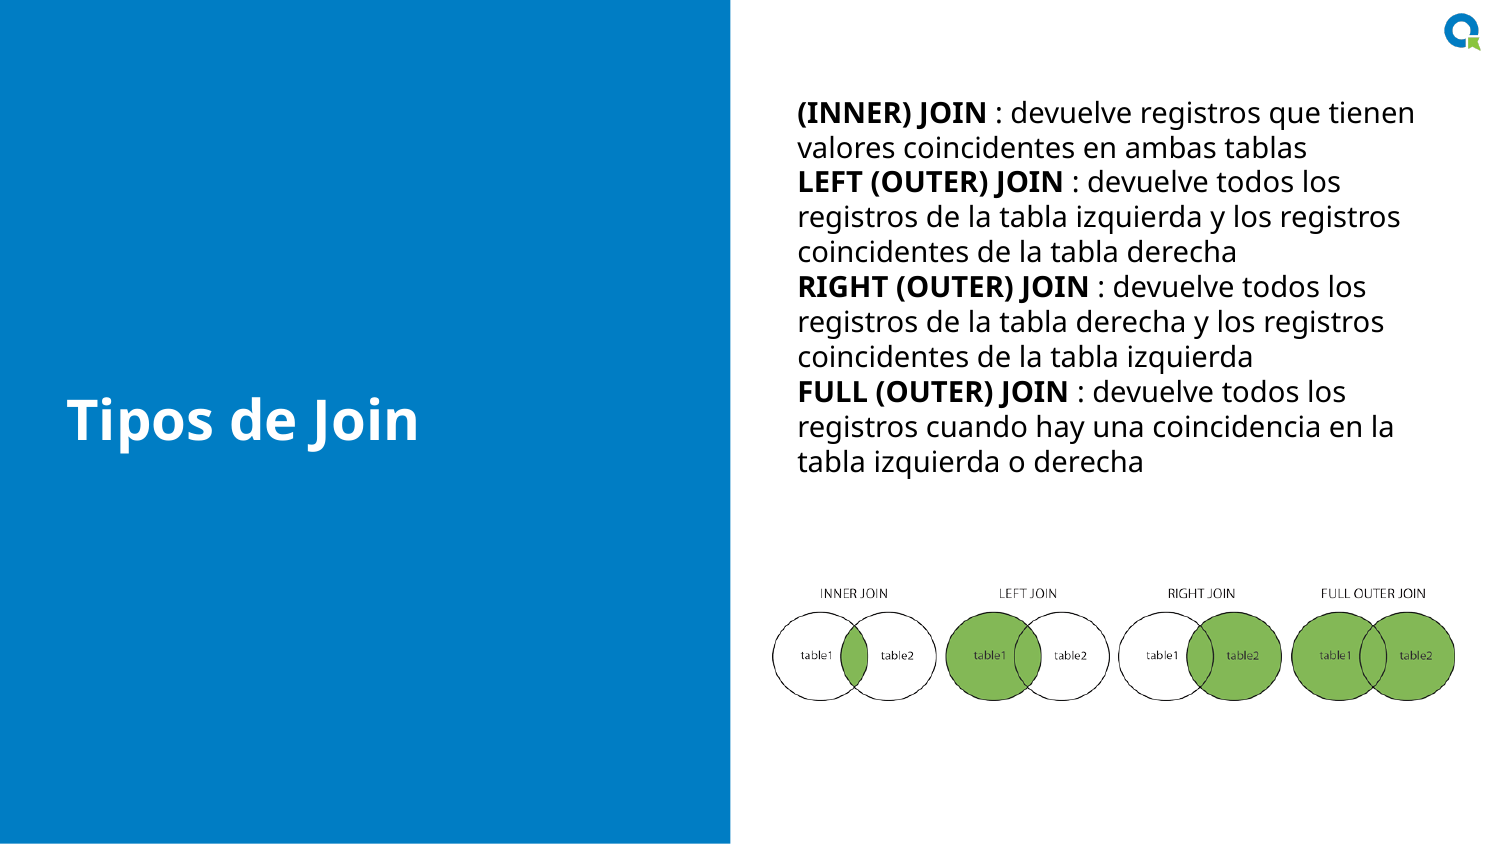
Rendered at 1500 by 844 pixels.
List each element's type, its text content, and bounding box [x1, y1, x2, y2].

text_box (INNER) JOIN : devuelve registros que tienen valores coincidentes en ambas tablas LEFT (OUTER) JOIN : devuelve todos los registros de la tabla izquierda y los registros coincidentes de la tabla derecha RIGHT (OUTER) JOIN : devuelve todos los registros de la tabla derecha y los registros coincidentes de la tabla izquierda FULL (OUTER) JOIN : devuelve todos los registros cuando hay una coincidencia en la tabla izquierda o derecha [786, 88, 1445, 475]
title Tipos de Join [55, 384, 675, 459]
picture [1444, 13, 1481, 51]
picture [762, 574, 1469, 713]
